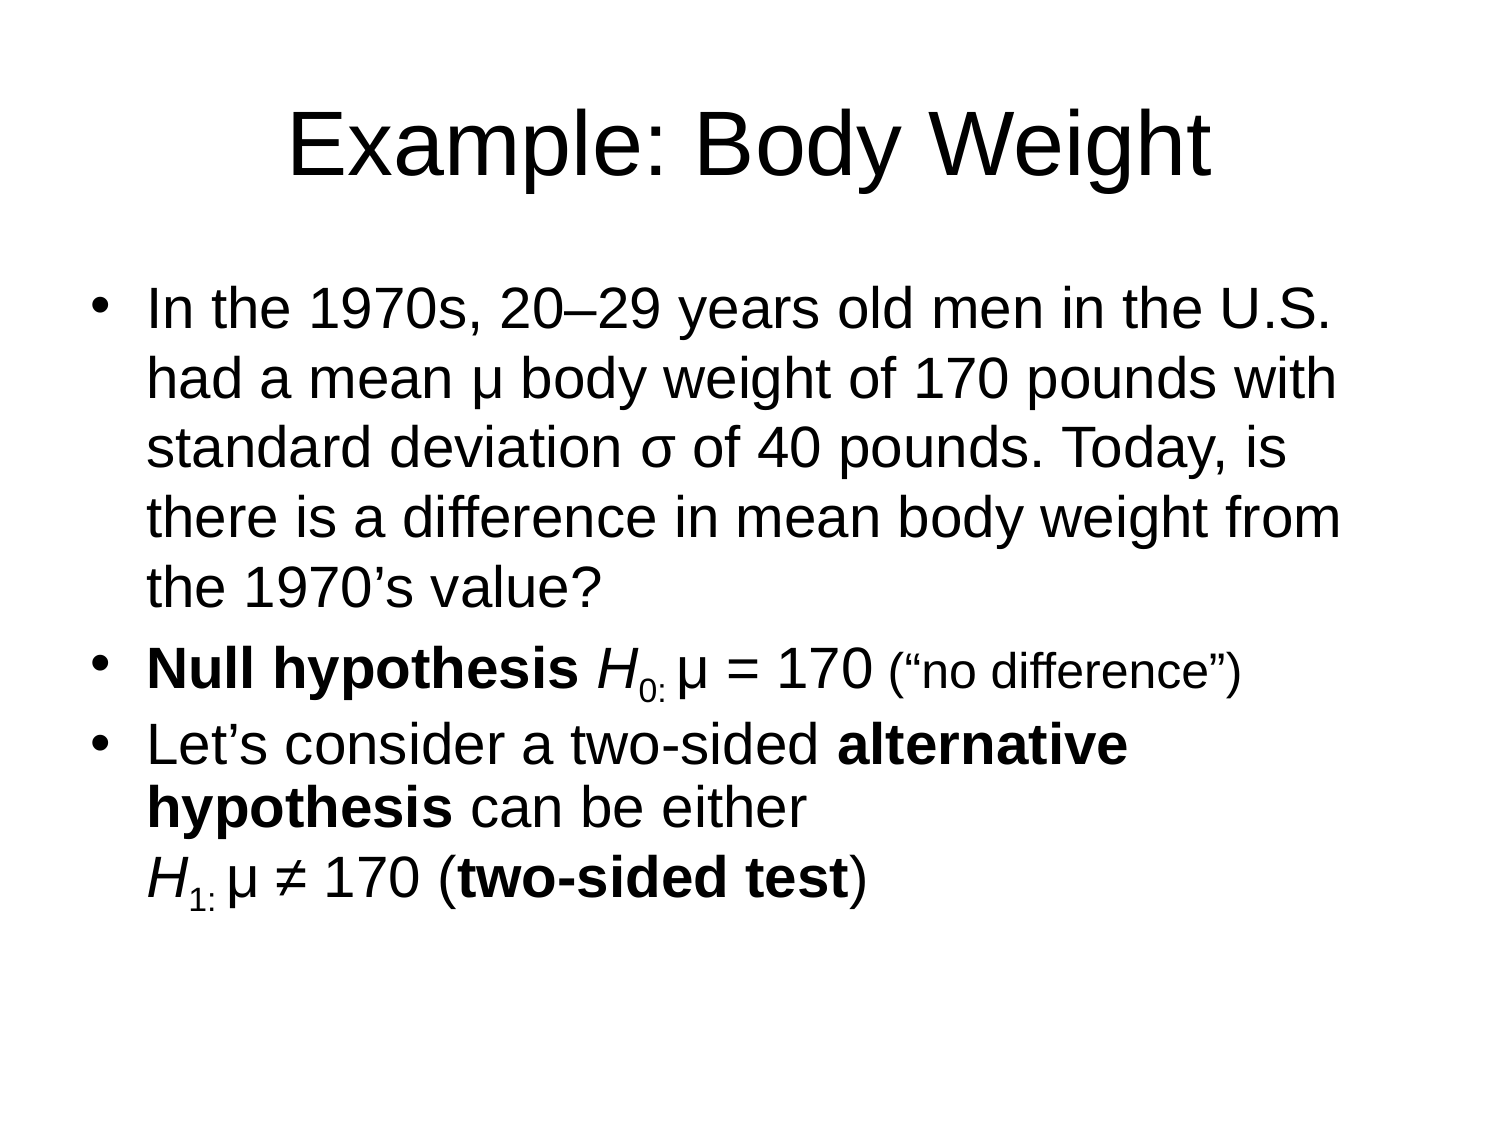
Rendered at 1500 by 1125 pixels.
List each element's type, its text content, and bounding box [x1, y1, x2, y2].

list In the 1970s, 20–29 years old men in the U.S. had a mean μ body weight of 170 pounds with standard deviation σ of 40 pounds. Today, is there is a difference in mean body weight from the 1970’s value? Null hypothesis H0: μ = 170 (“no difference”) Let’s consider a two-sided alternative hypothesis can be either H1: μ ≠ 170 (two-sided test) [75, 262, 1425, 1005]
title Example: Body Weight [75, 45, 1425, 233]
